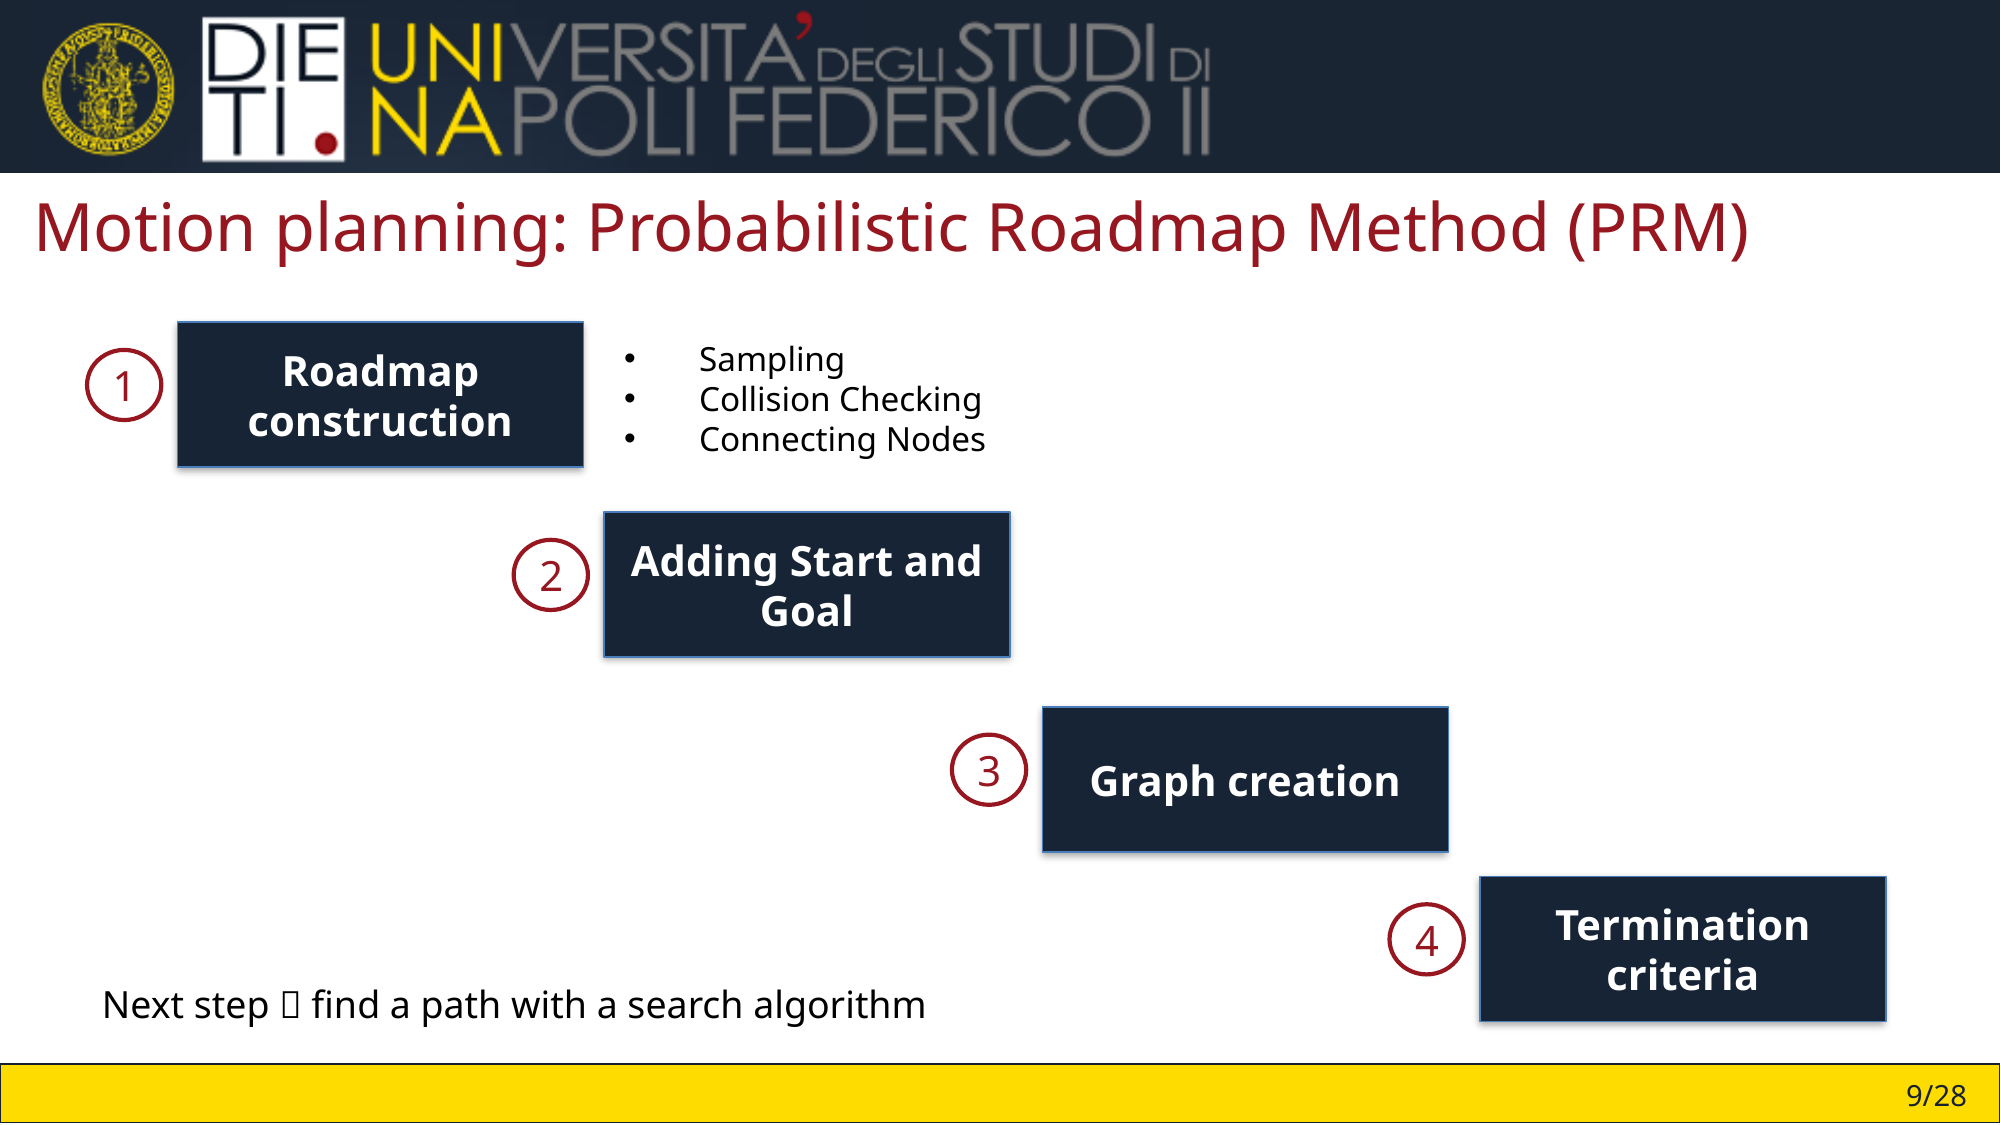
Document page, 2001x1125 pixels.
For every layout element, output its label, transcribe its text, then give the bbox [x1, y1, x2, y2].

text_box Motion planning: Probabilistic Roadmap Method (PRM) [18, 184, 1982, 273]
text_box 2 [511, 537, 591, 613]
text_box Next step  find a path with a search algorithm [87, 973, 1139, 1034]
text_box 3 [949, 732, 1029, 807]
text_box 1 [84, 347, 164, 423]
text_box 9/28 [2, 1069, 1982, 1125]
text_box Roadmap construction [177, 321, 584, 468]
picture [0, 0, 2000, 173]
text_box Termination criteria [1479, 876, 1887, 1022]
text_box [0, 1063, 2000, 1123]
text_box Adding Start and Goal [603, 511, 1011, 658]
text_box 4 [1387, 902, 1466, 977]
text_box Graph creation [1042, 706, 1449, 853]
text_box Sampling Collision Checking Connecting Nodes [534, 330, 1194, 466]
